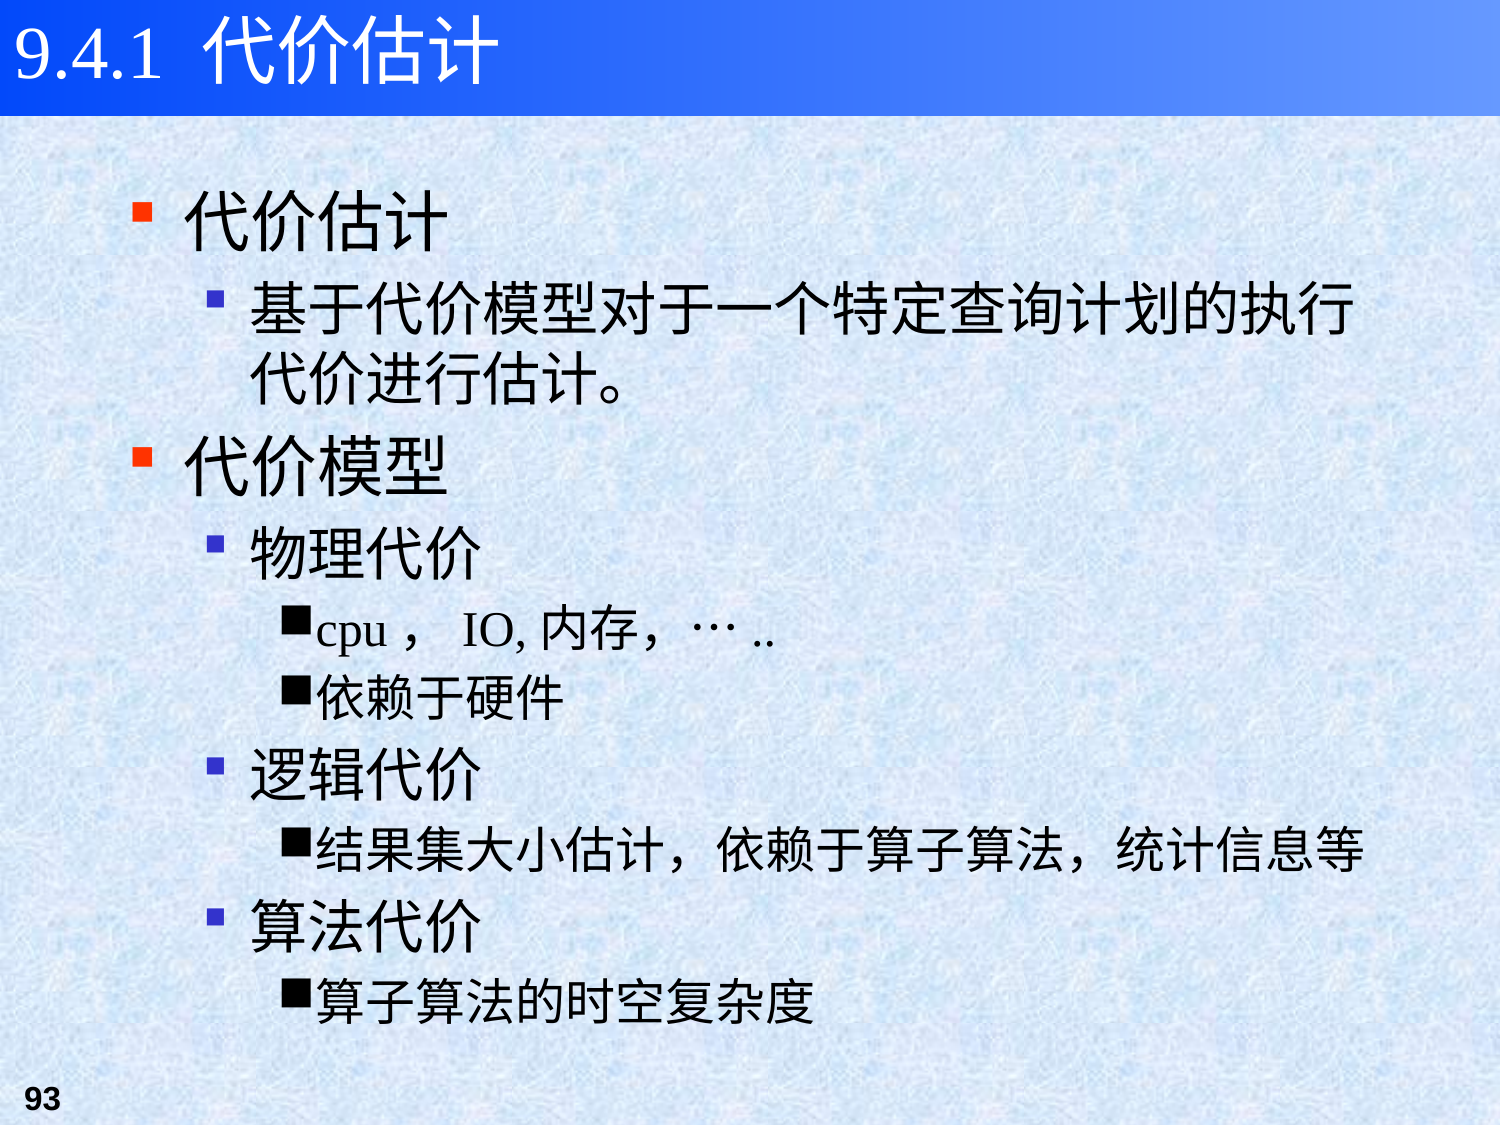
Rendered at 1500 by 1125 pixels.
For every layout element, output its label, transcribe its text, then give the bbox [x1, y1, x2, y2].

list 代价估计 基于代价模型对于一个特定查询计划的执行代价进行估计。 代价模型 物理代价 cpu，IO,内存，….. 依赖于硬件 逻辑代价 结果集大小估计，依赖于算子算法，统计信息等 算法代价 算子算法的时空复杂度 [112, 172, 1388, 1083]
picture [0, 116, 1500, 1125]
text_box 9.4.1 代价估计 [0, 0, 1152, 101]
